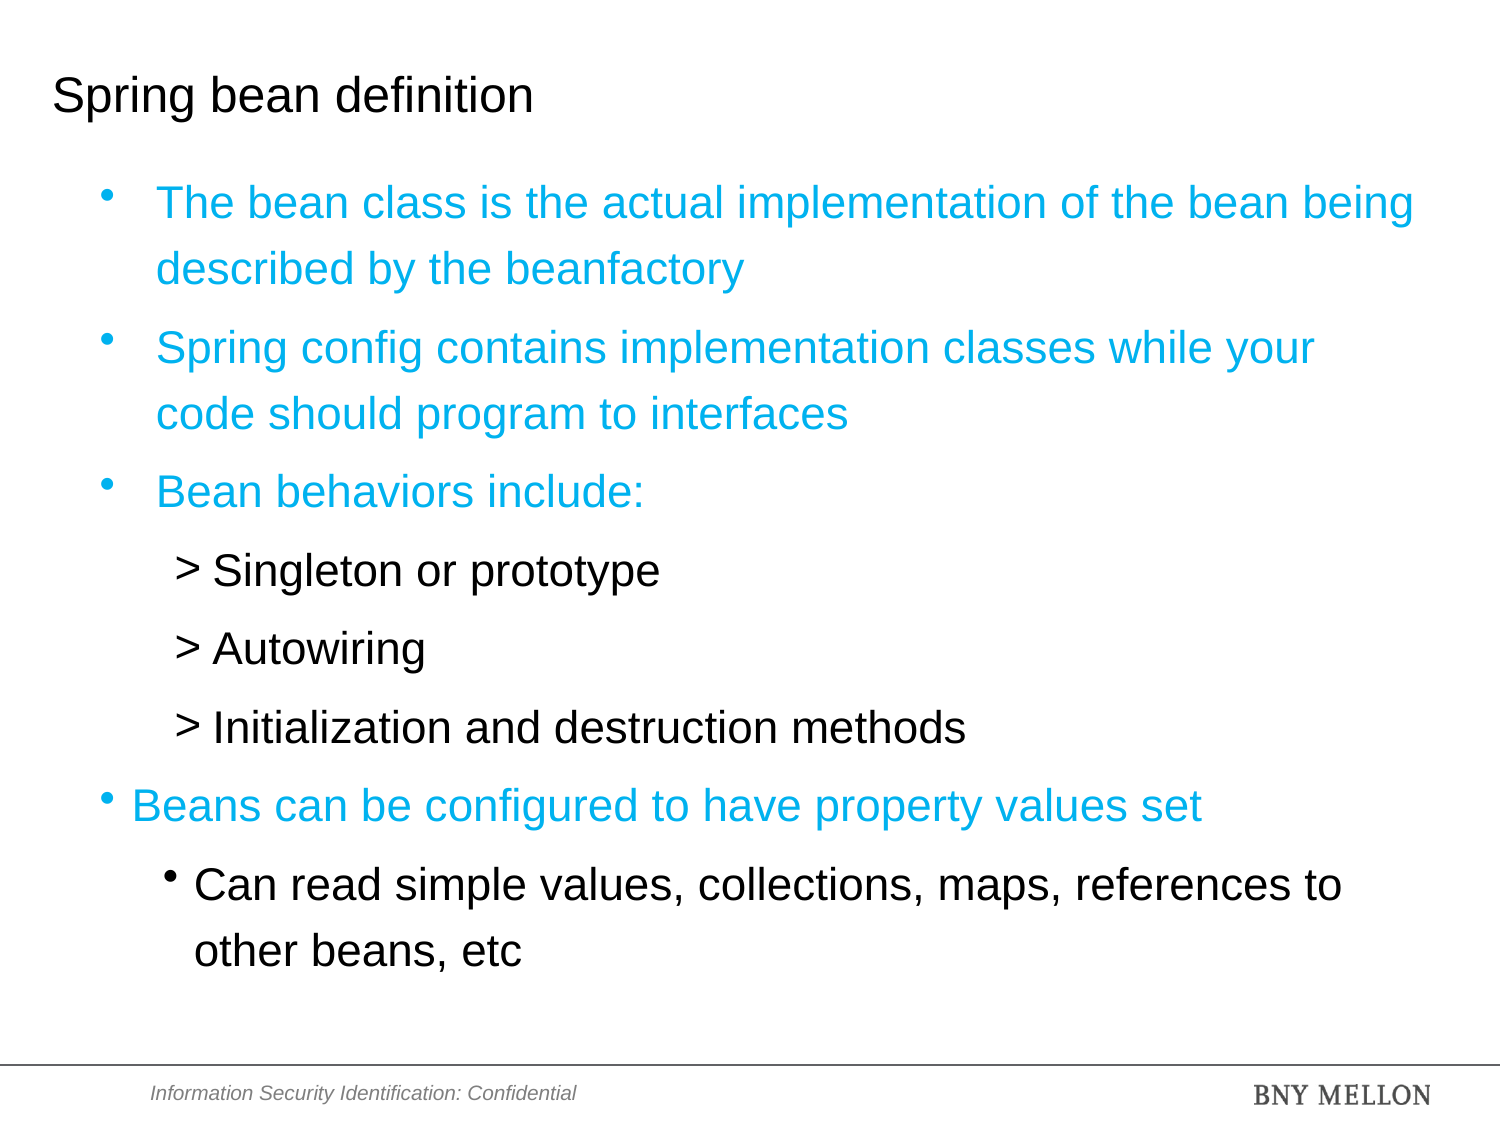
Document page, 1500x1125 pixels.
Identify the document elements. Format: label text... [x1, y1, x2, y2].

picture [1254, 1084, 1430, 1105]
title Spring bean definition [51, 16, 1447, 125]
list The bean class is the actual implementation of the bean being described by the beanfactory Spring config contains implementation classes while your code should program to interfaces Bean behaviors include: Singleton or prototype Autowiring Initialization and destruction methods Beans can be configured to have property values set Can read simple values, collections, maps, references to other beans, etc [84, 154, 1435, 935]
